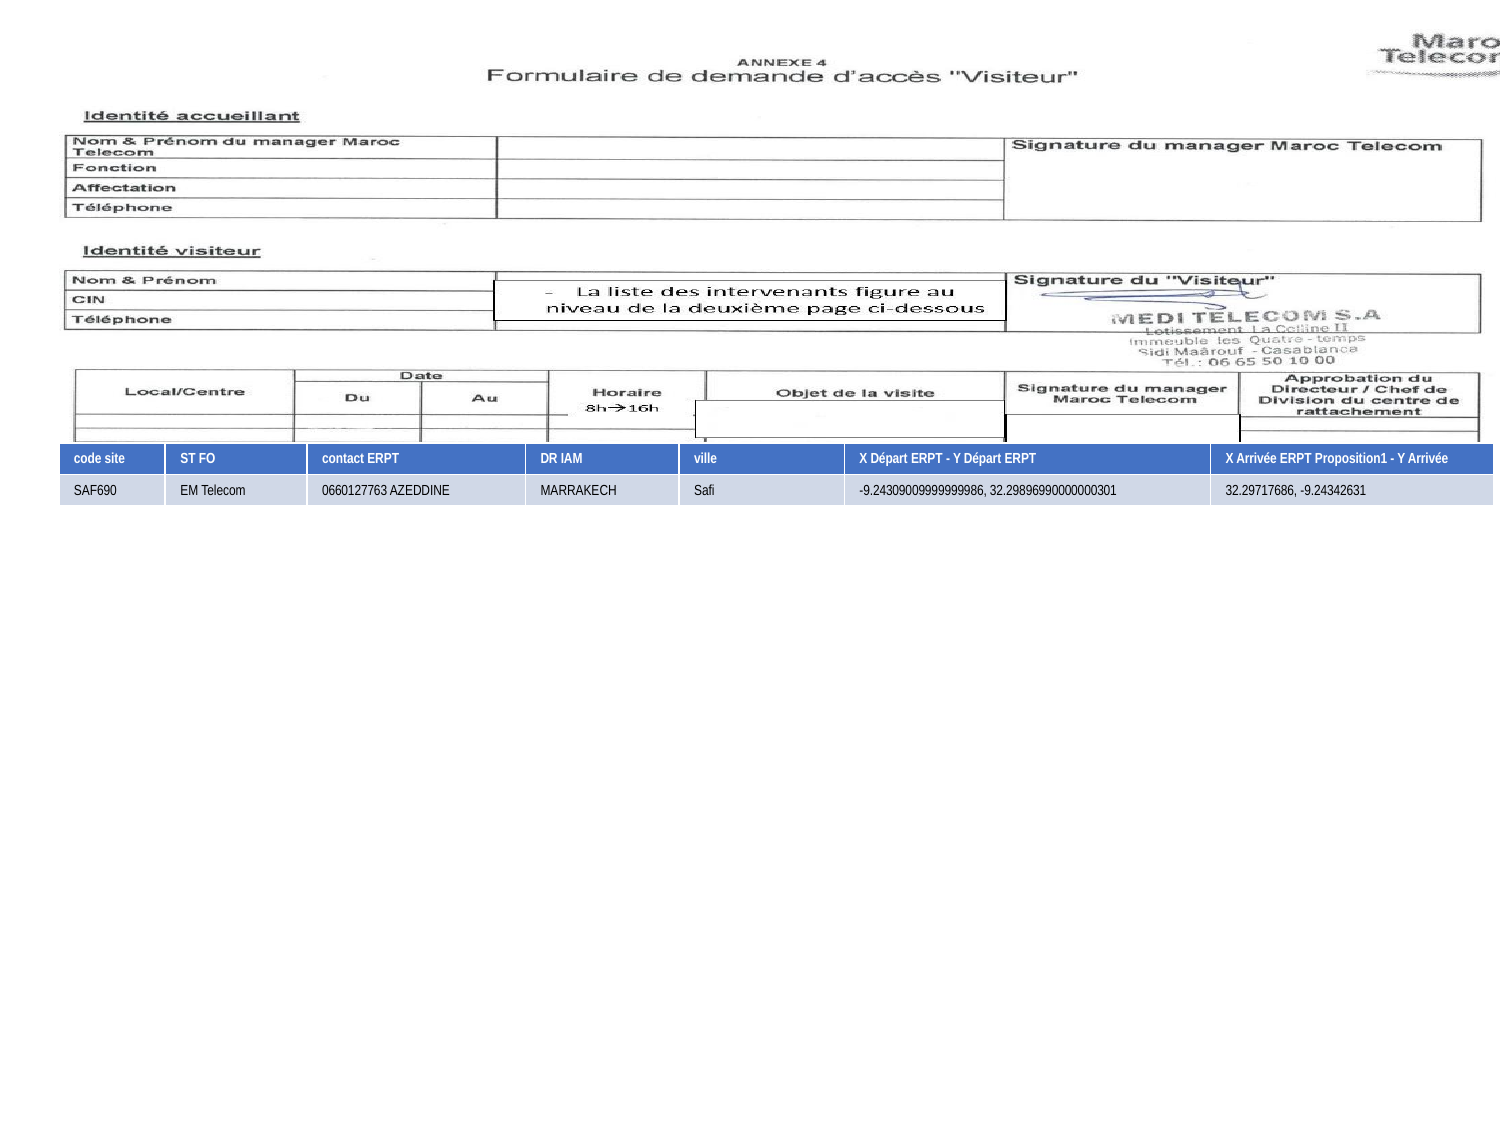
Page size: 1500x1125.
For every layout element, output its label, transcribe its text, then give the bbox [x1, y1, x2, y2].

picture [58, 29, 1500, 444]
table_header ST FO [166, 452, 306, 474]
table_header DR IAM [526, 452, 678, 474]
table_cell 0660127763 AZEDDINE [308, 475, 525, 505]
table_cell SAF690 [60, 475, 164, 505]
table_cell -9.24309009999999986, 32.29896990000000301 [845, 475, 1210, 505]
table_cell EM Telecom [166, 475, 306, 505]
table_cell Safi [680, 475, 844, 505]
table_cell 32.29717686, -9.24342631 [1211, 475, 1493, 505]
table_header X Départ ERPT - Y Départ ERPT [845, 452, 1210, 474]
table_header ville [680, 452, 844, 474]
table_cell MARRAKECH [526, 475, 678, 505]
table_header contact ERPT [308, 452, 525, 474]
table_header X Arrivée ERPT Proposition1 - Y Arrivée [1211, 452, 1493, 474]
table_header code site [60, 452, 164, 474]
